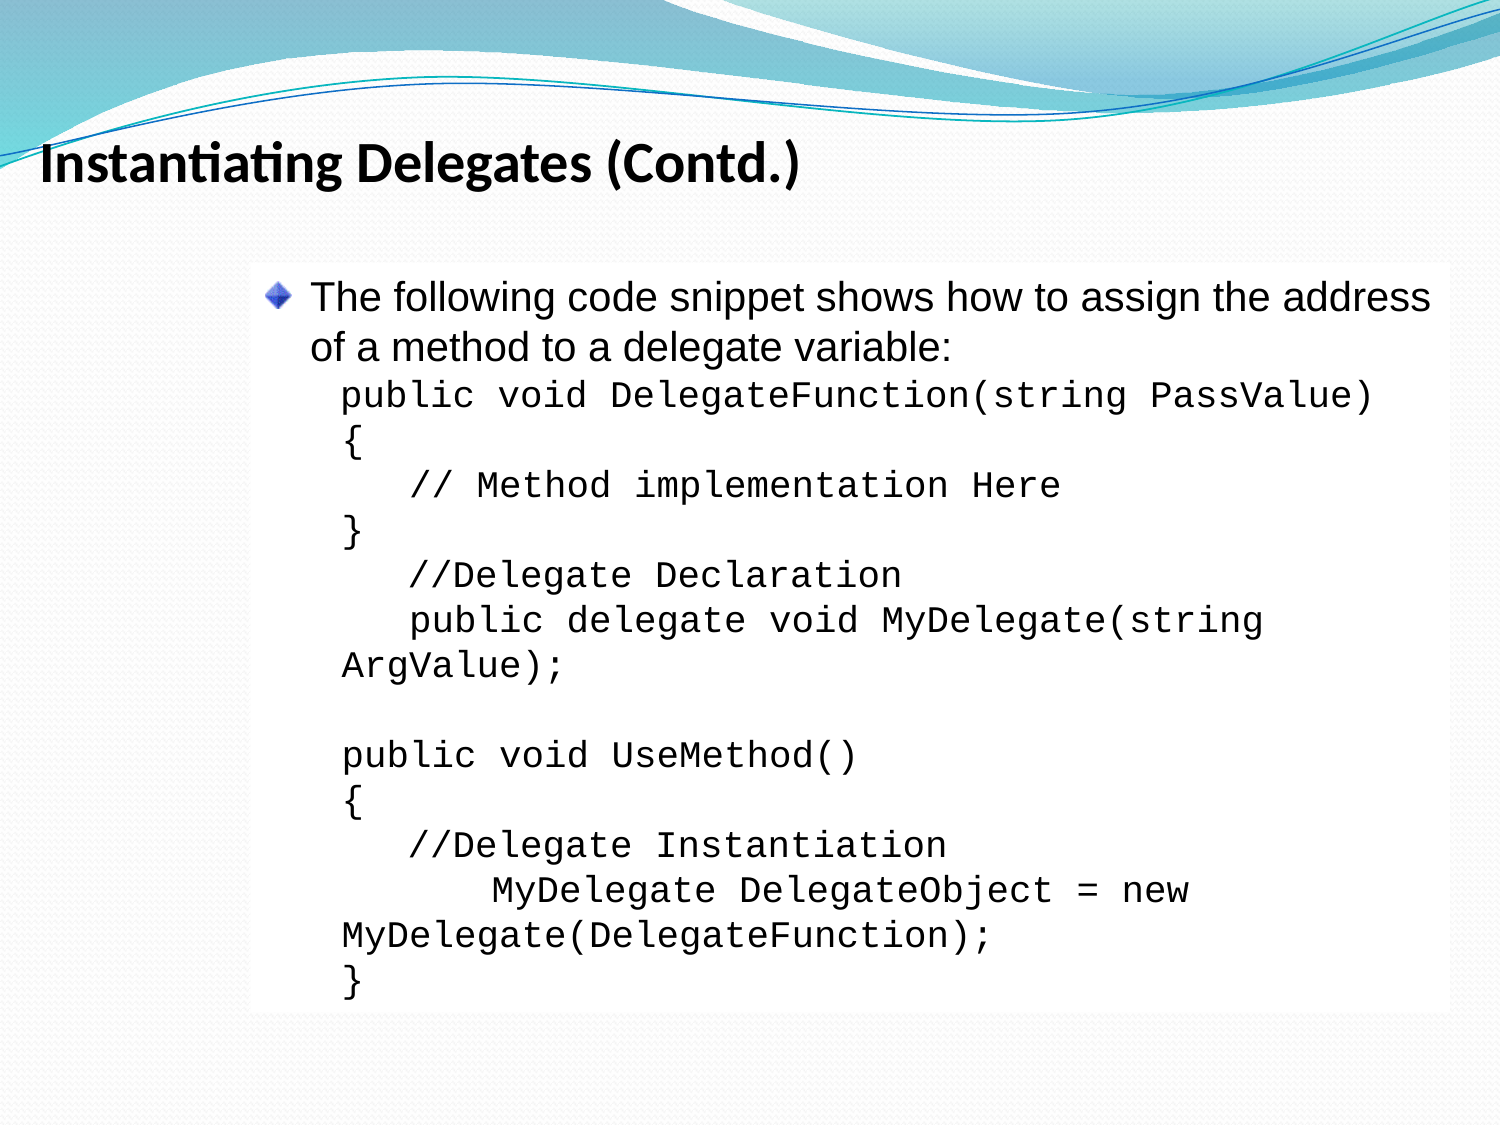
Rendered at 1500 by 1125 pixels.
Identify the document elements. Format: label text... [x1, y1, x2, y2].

list The following code snippet shows how to assign the address of a method to a delegate variable: public void DelegateFunction(string PassValue) { // Method implementation Here } //Delegate Declaration public delegate void MyDelegate(string ArgValue); public void UseMethod() { //Delegate Instantiation MyDelegate DelegateObject = new MyDelegate(DelegateFunction); } [250, 262, 1450, 1012]
text_box Instantiating Delegates (Contd.) [24, 116, 1238, 202]
picture [265, 280, 292, 309]
